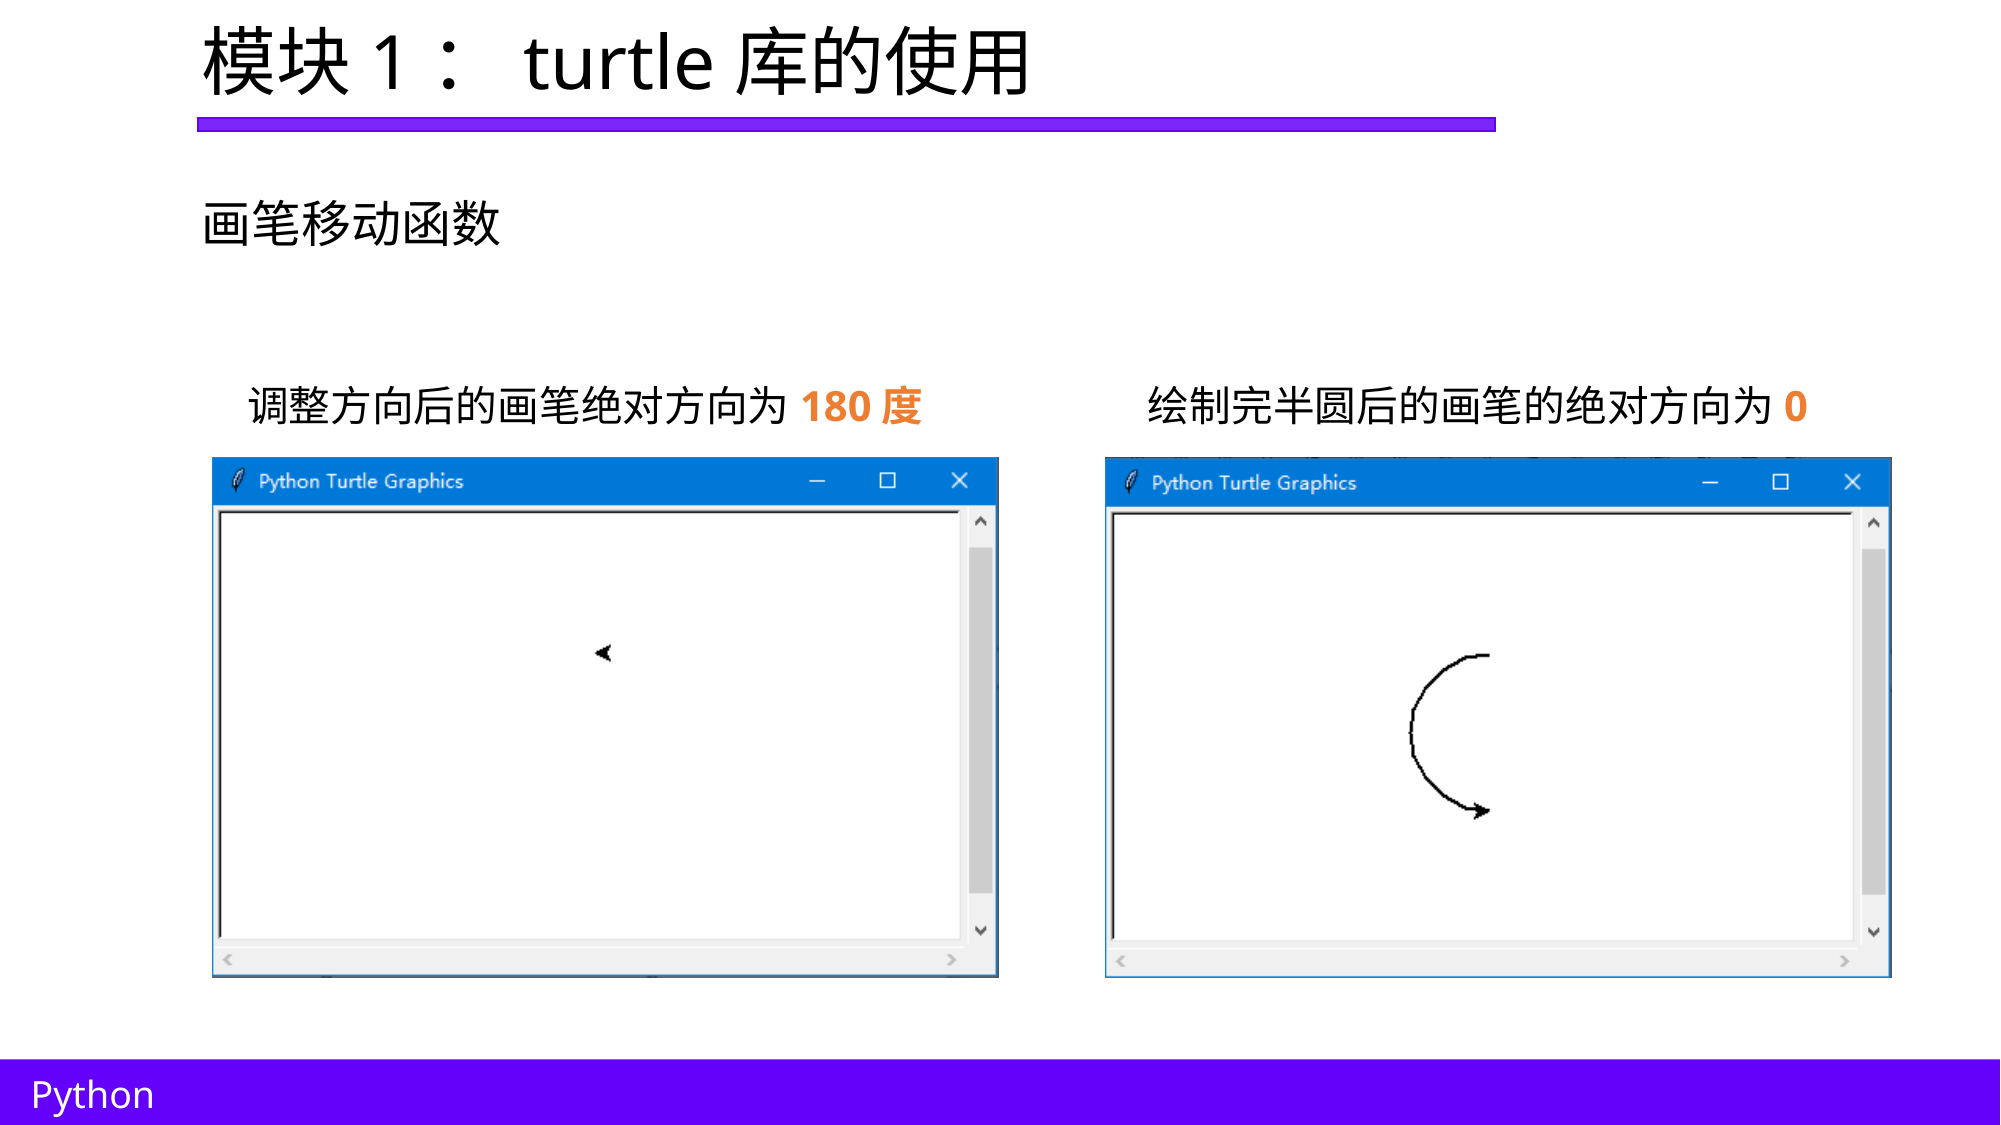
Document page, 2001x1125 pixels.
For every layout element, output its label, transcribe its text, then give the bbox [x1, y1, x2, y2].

text_box 绘制完半圆后的画笔的绝对方向为0度 [1133, 347, 1864, 457]
text_box 模块1：turtle库的使用 [186, 7, 1106, 203]
picture [1105, 457, 1892, 978]
picture [212, 457, 999, 978]
text_box 画笔移动函数 [186, 184, 572, 260]
text_box 调整方向后的画笔绝对方向为180度 [232, 347, 1019, 437]
